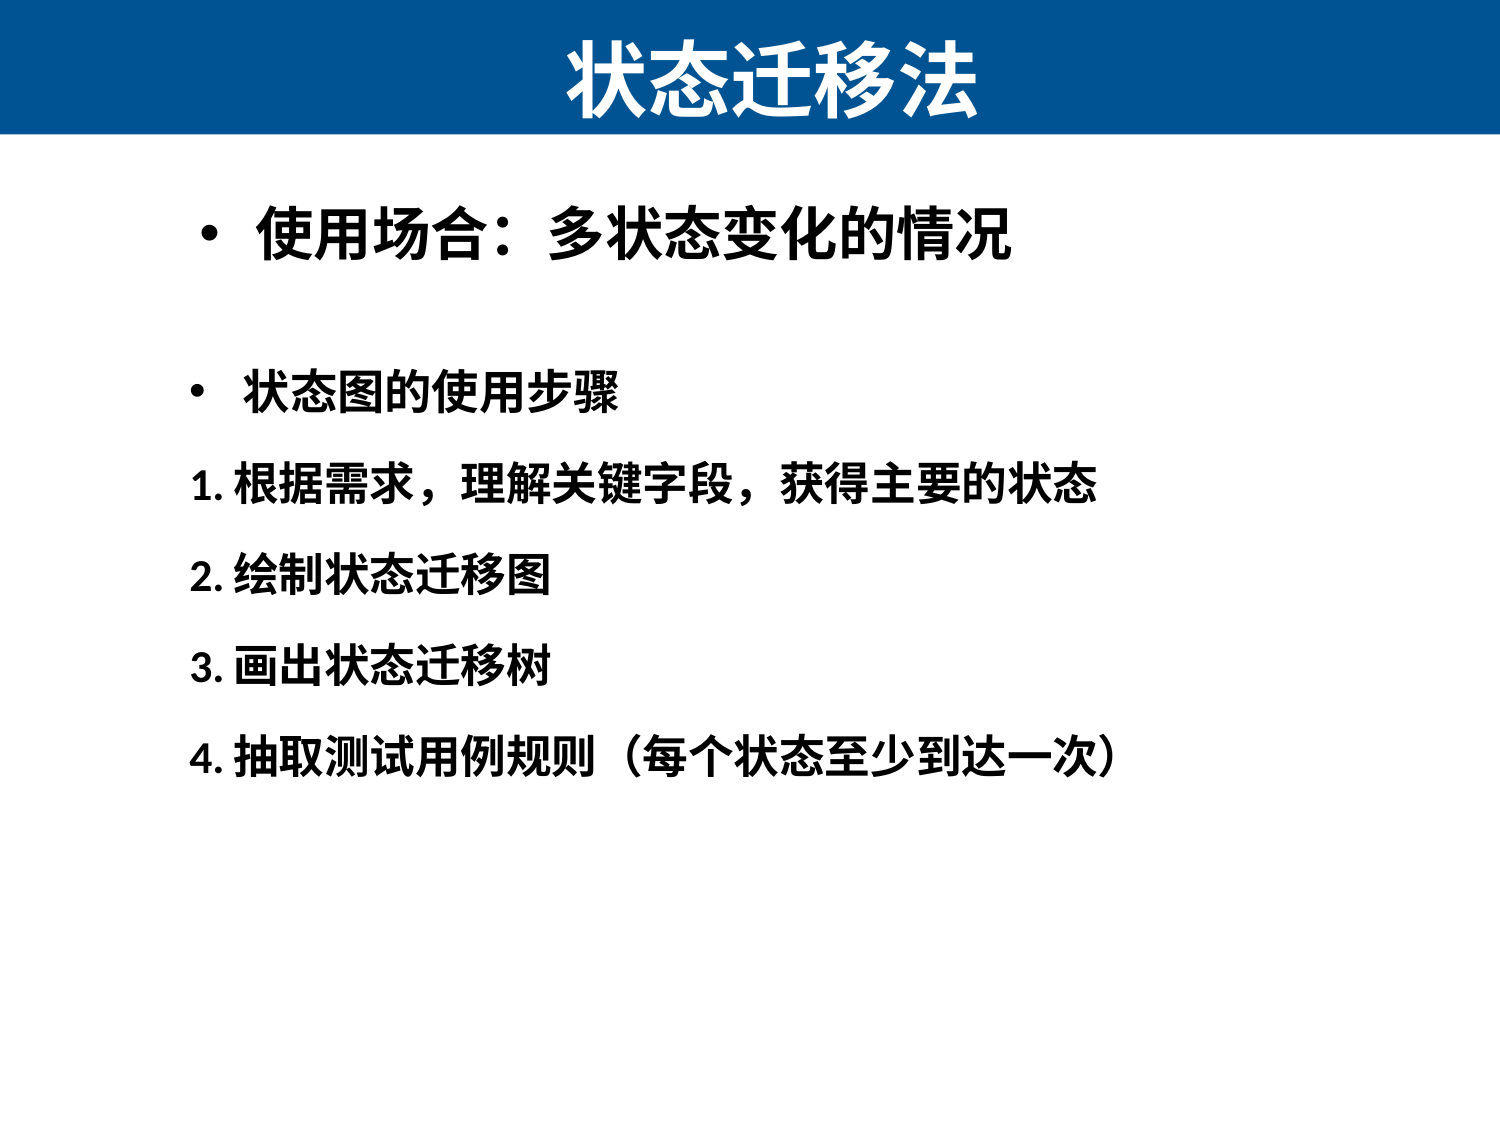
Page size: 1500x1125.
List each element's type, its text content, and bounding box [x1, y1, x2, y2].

text_box 使用场合：多状态变化的情况 [107, 151, 1401, 275]
list 状态图的使用步骤 1.根据需求，理解关键字段，获得主要的状态 2.绘制状态迁移图 3.画出状态迁移树 4.抽取测试用例规则（每个状态至少到达一次） [100, 326, 1409, 795]
text_box 状态迁移法 [97, 0, 1411, 136]
